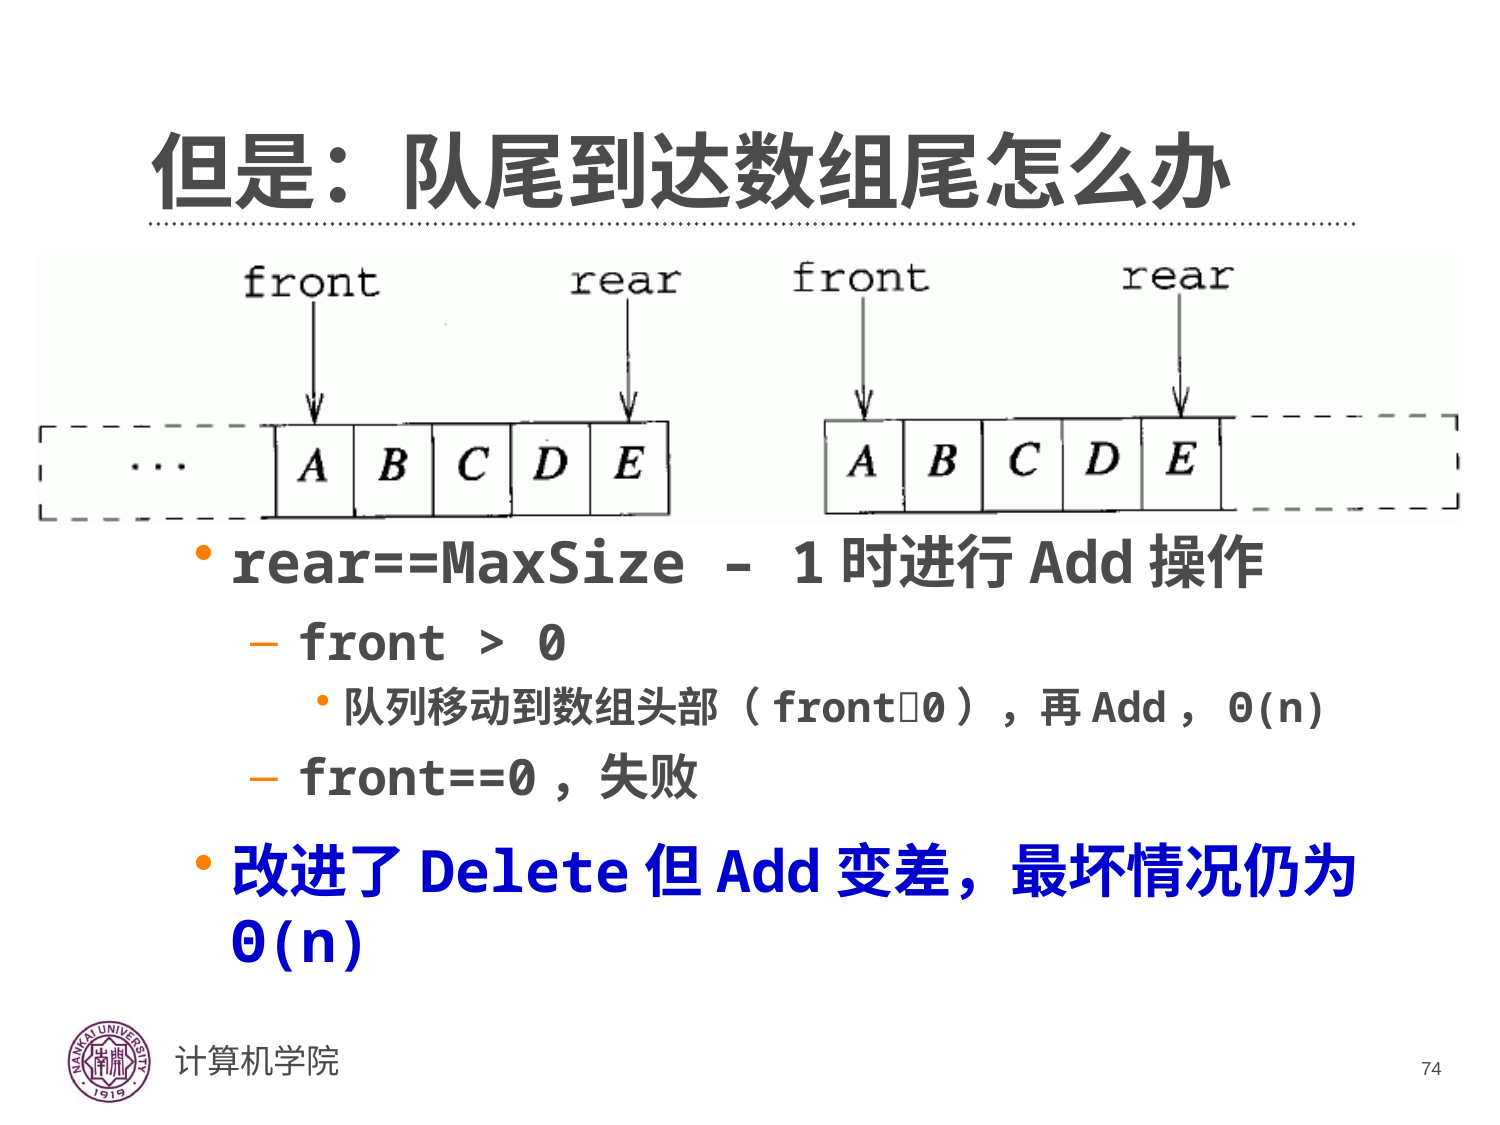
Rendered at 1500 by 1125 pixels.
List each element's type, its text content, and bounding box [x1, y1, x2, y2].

title 但是：队尾到达数组尾怎么办 [150, 82, 1360, 221]
picture [37, 254, 1462, 526]
list rear==MaxSize – 1时进行Add操作 front > 0 队列移动到数组头部（front0），再Add，Θ(n) front==0，失败 改进了Delete但Add变差，最坏情况仍为Θ(n) [193, 524, 1470, 1063]
slide_number 74 [1308, 1048, 1458, 1093]
picture [64, 1017, 154, 1106]
